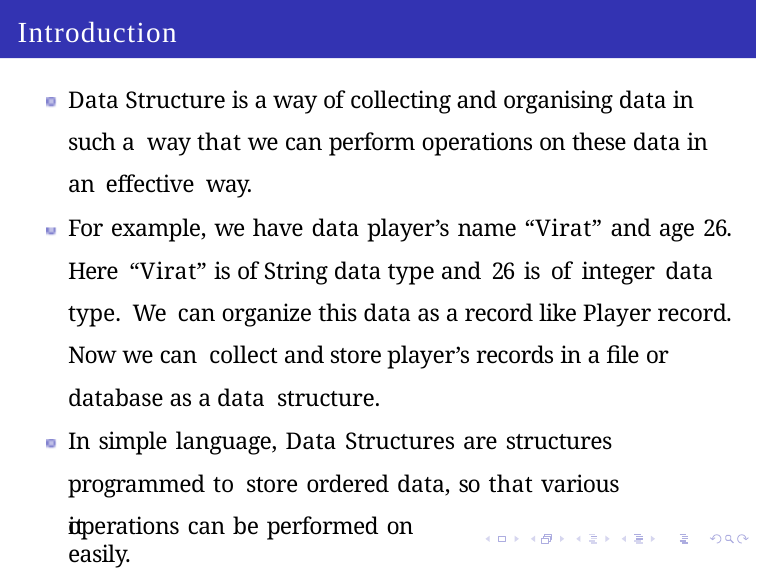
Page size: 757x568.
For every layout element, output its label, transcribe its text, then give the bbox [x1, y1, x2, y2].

text_box [0, 0, 756, 59]
text_box it easily. [66, 510, 153, 567]
text_box Data Structure is a way of collecting and organising data in such a way that we can perform operations on these data in an effective way. For example, we have data player’s name “Virat” and age 26. Here “Virat” is of String data type and 26 is of integer data type. We can organize this data as a record like Player record. Now we can collect and store player’s records in a file or database as a data structure. In simple language, Data Structures are structures programmed to store ordered data, so that various operations can be performed on [66, 68, 736, 539]
picture [46, 226, 57, 237]
picture [46, 97, 57, 109]
picture [46, 439, 57, 451]
title Introduction [15, 10, 180, 108]
